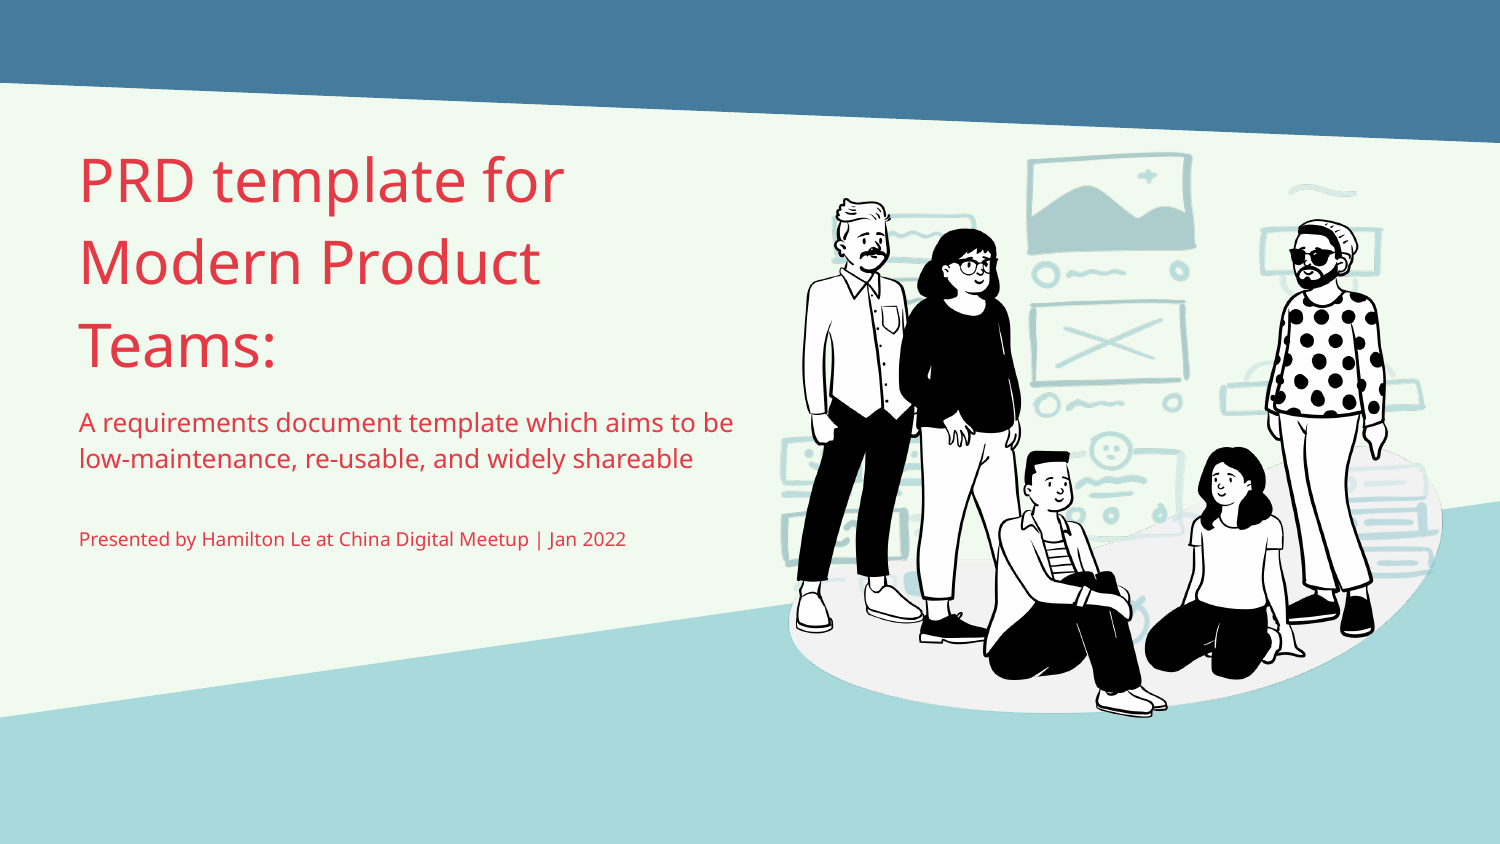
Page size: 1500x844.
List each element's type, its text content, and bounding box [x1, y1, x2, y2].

subtitle A requirements document template which aims to be low-maintenance, re-usable, and widely shareable [63, 389, 730, 514]
title PRD template for Modern Product Teams: [63, 122, 730, 389]
text_box [0, 501, 1500, 844]
subtitle Presented by Hamilton Le at China Digital Meetup | Jan 2022 [63, 514, 730, 652]
text_box [0, 0, 1500, 144]
picture [735, 86, 1487, 777]
